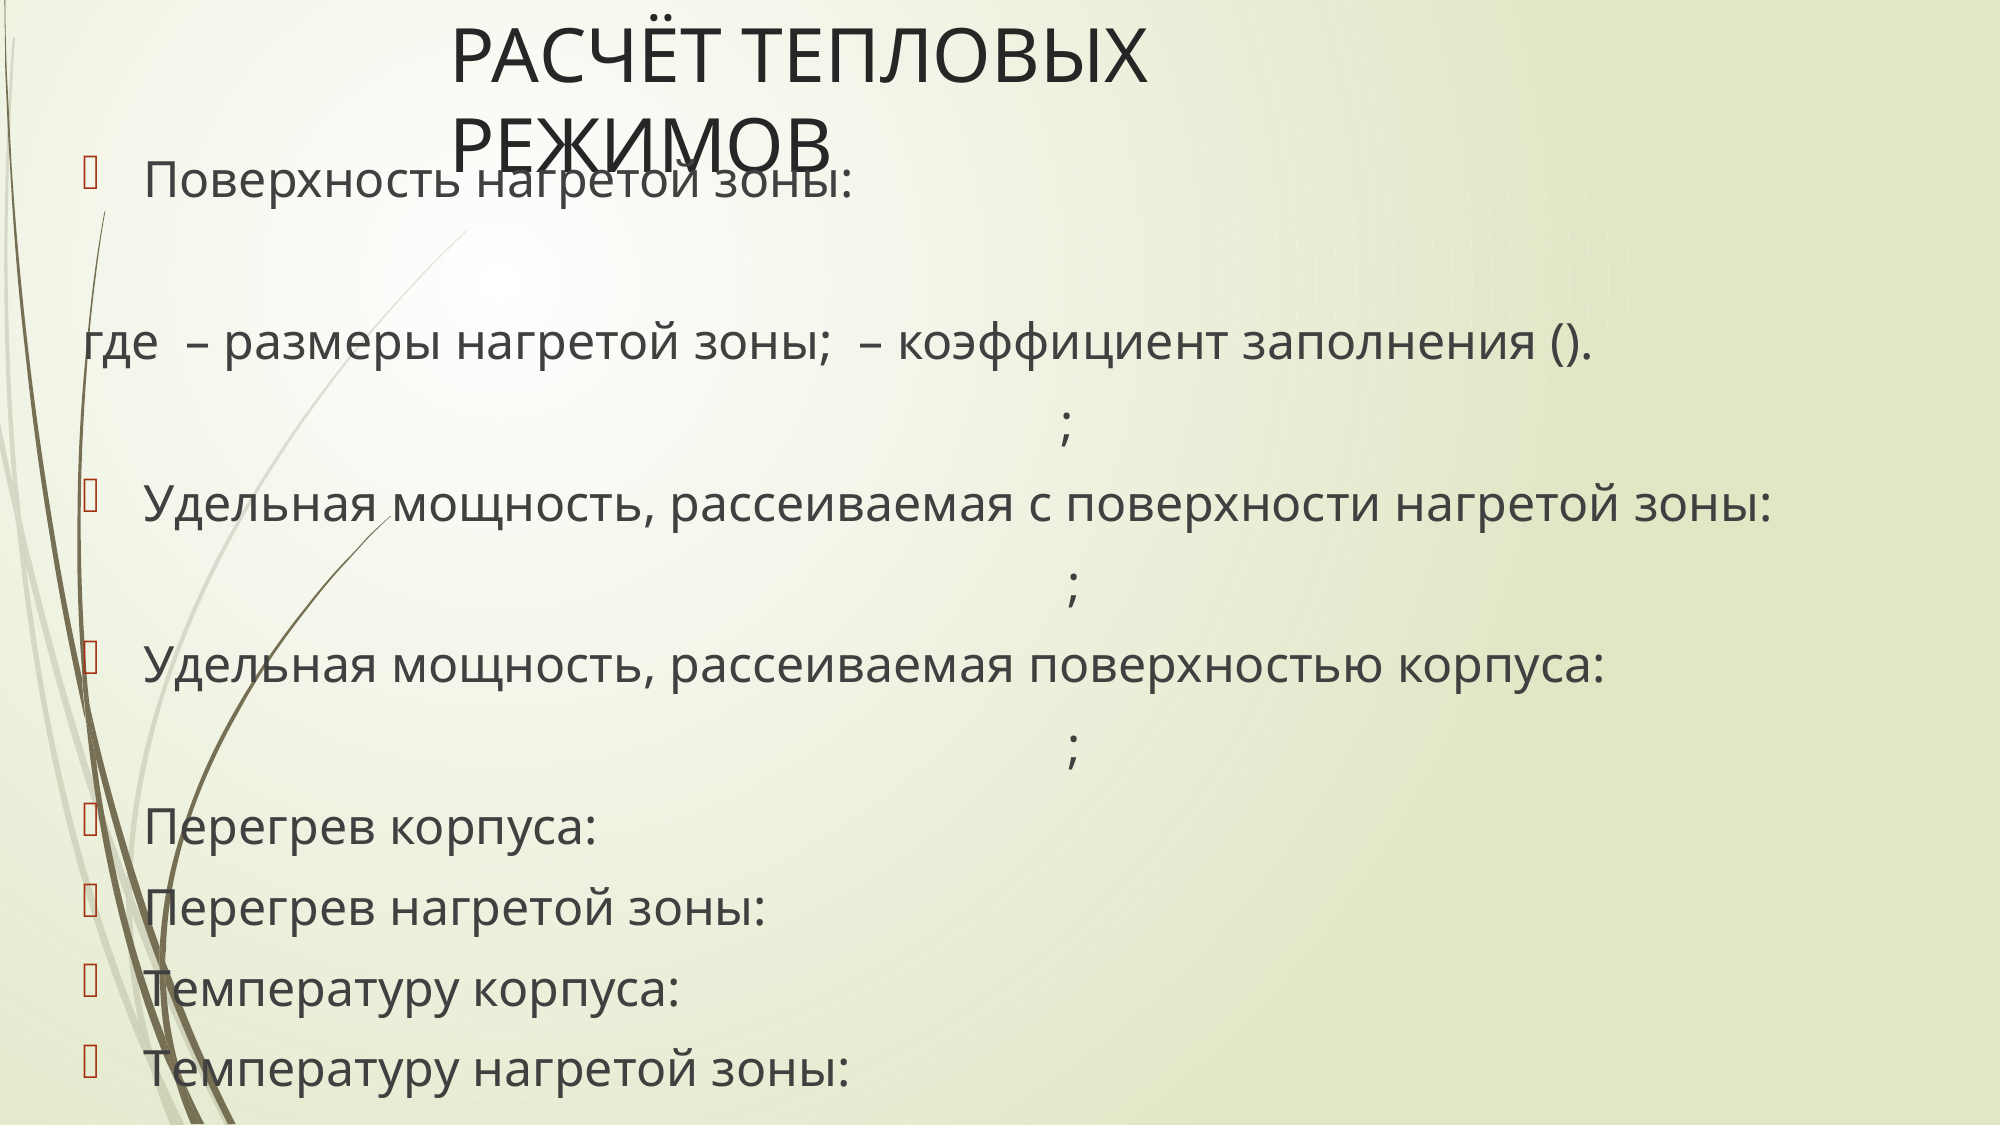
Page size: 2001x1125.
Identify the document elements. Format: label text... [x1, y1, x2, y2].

title РАСЧЁТ ТЕПЛОВЫХ РЕЖИМОВ [434, 0, 1566, 211]
